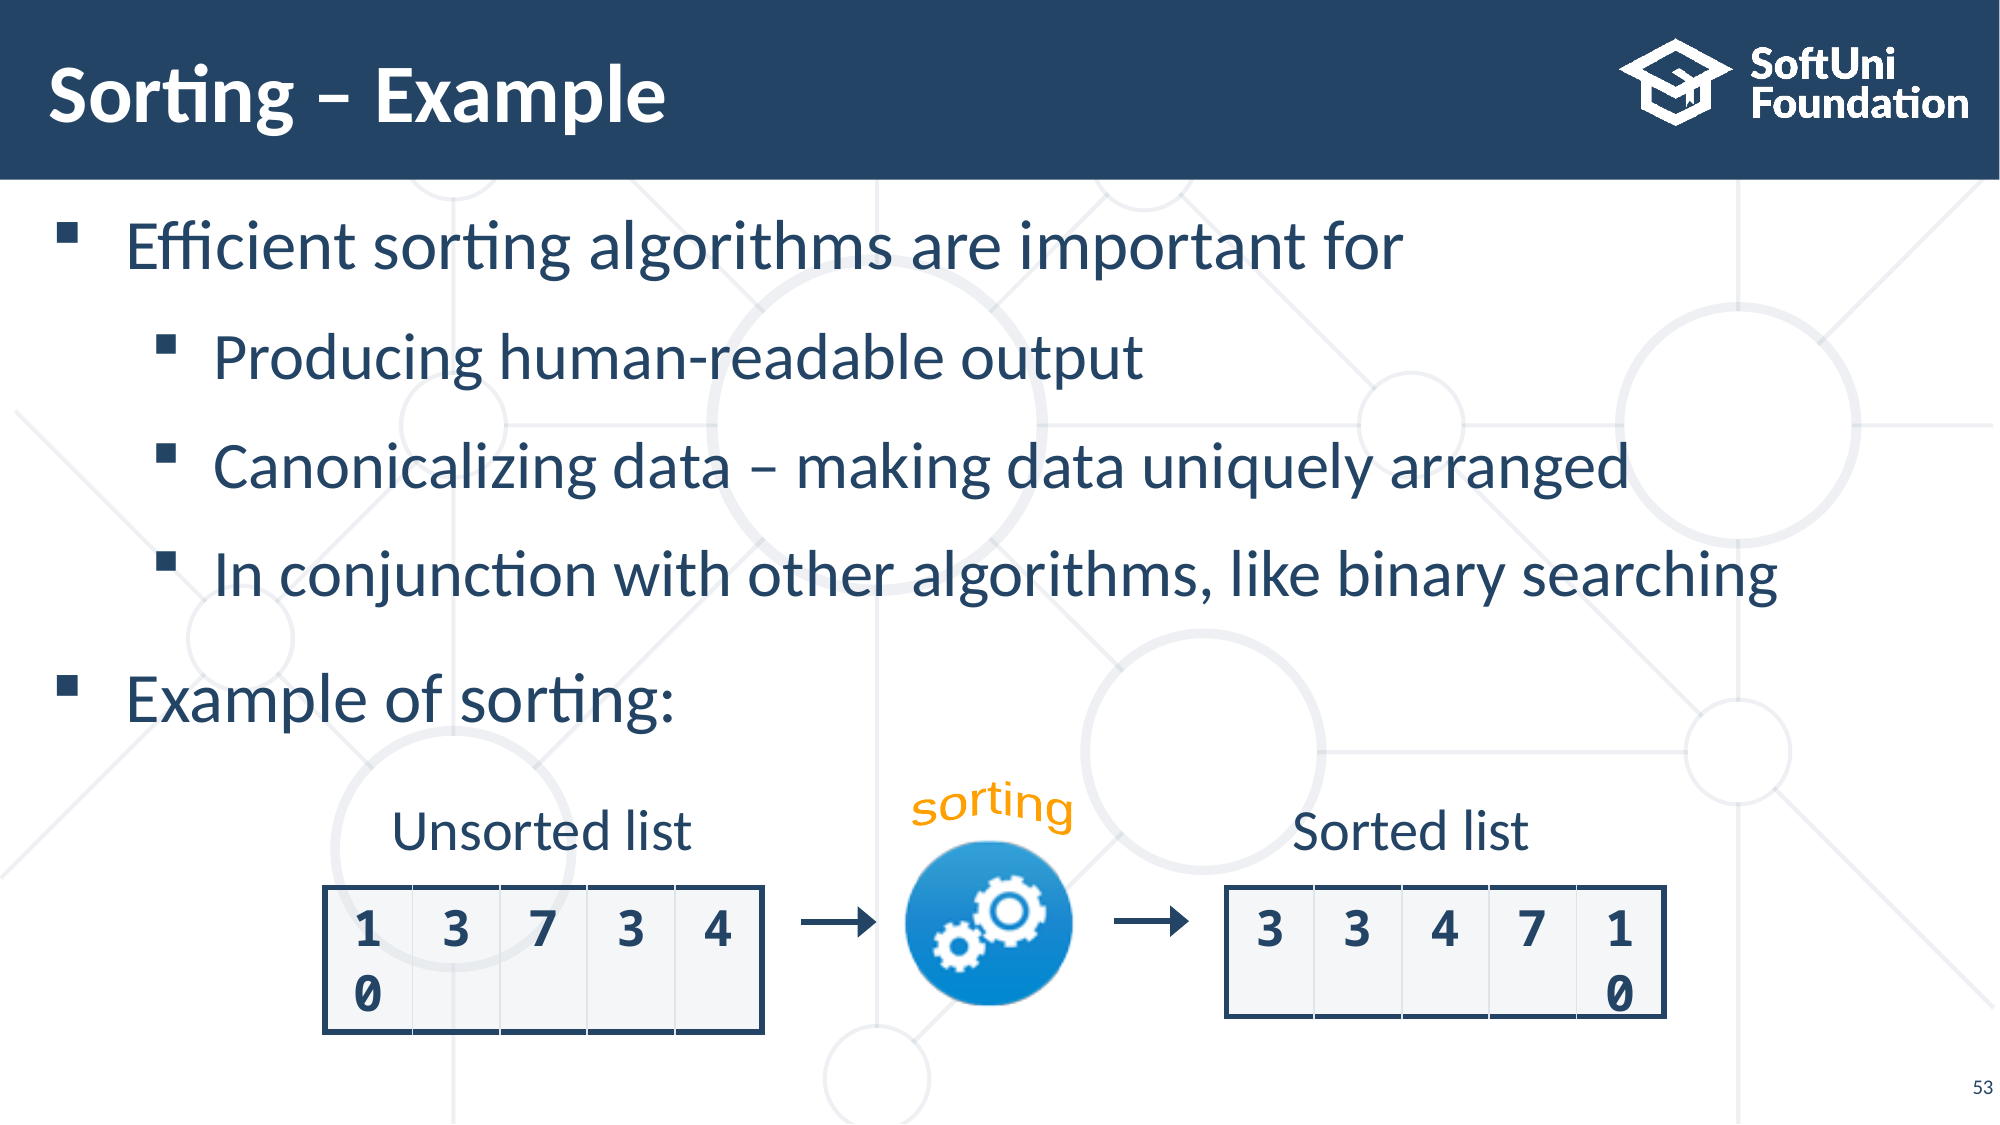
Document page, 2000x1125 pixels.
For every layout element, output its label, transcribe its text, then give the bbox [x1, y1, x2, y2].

table_header 10 [328, 890, 412, 1029]
slide_number 53 [1970, 1070, 2000, 1103]
table_header 4 [676, 890, 759, 1029]
table_header 7 [501, 890, 586, 1029]
picture [899, 834, 1078, 1013]
table_header 3 [413, 890, 499, 1029]
table_header 3 [1315, 890, 1401, 1014]
table_header 3 [588, 890, 674, 1029]
title Sorting – Example [31, 16, 1591, 162]
table_header 4 [1403, 890, 1488, 1014]
table_header 7 [1490, 890, 1576, 1014]
table_header 10 [1577, 890, 1661, 1014]
text_box Sorted list [1278, 784, 1546, 870]
text_box Unsorted list [376, 784, 709, 870]
picture [1618, 38, 1968, 126]
list Efficient sorting algorithms are important for Producing human-readable output Canonicalizing data – making data uniquely arranged In conjunction with other algorithms, like binary searching Example of sorting: [33, 188, 1970, 1103]
table_header 3 [1229, 890, 1313, 1014]
